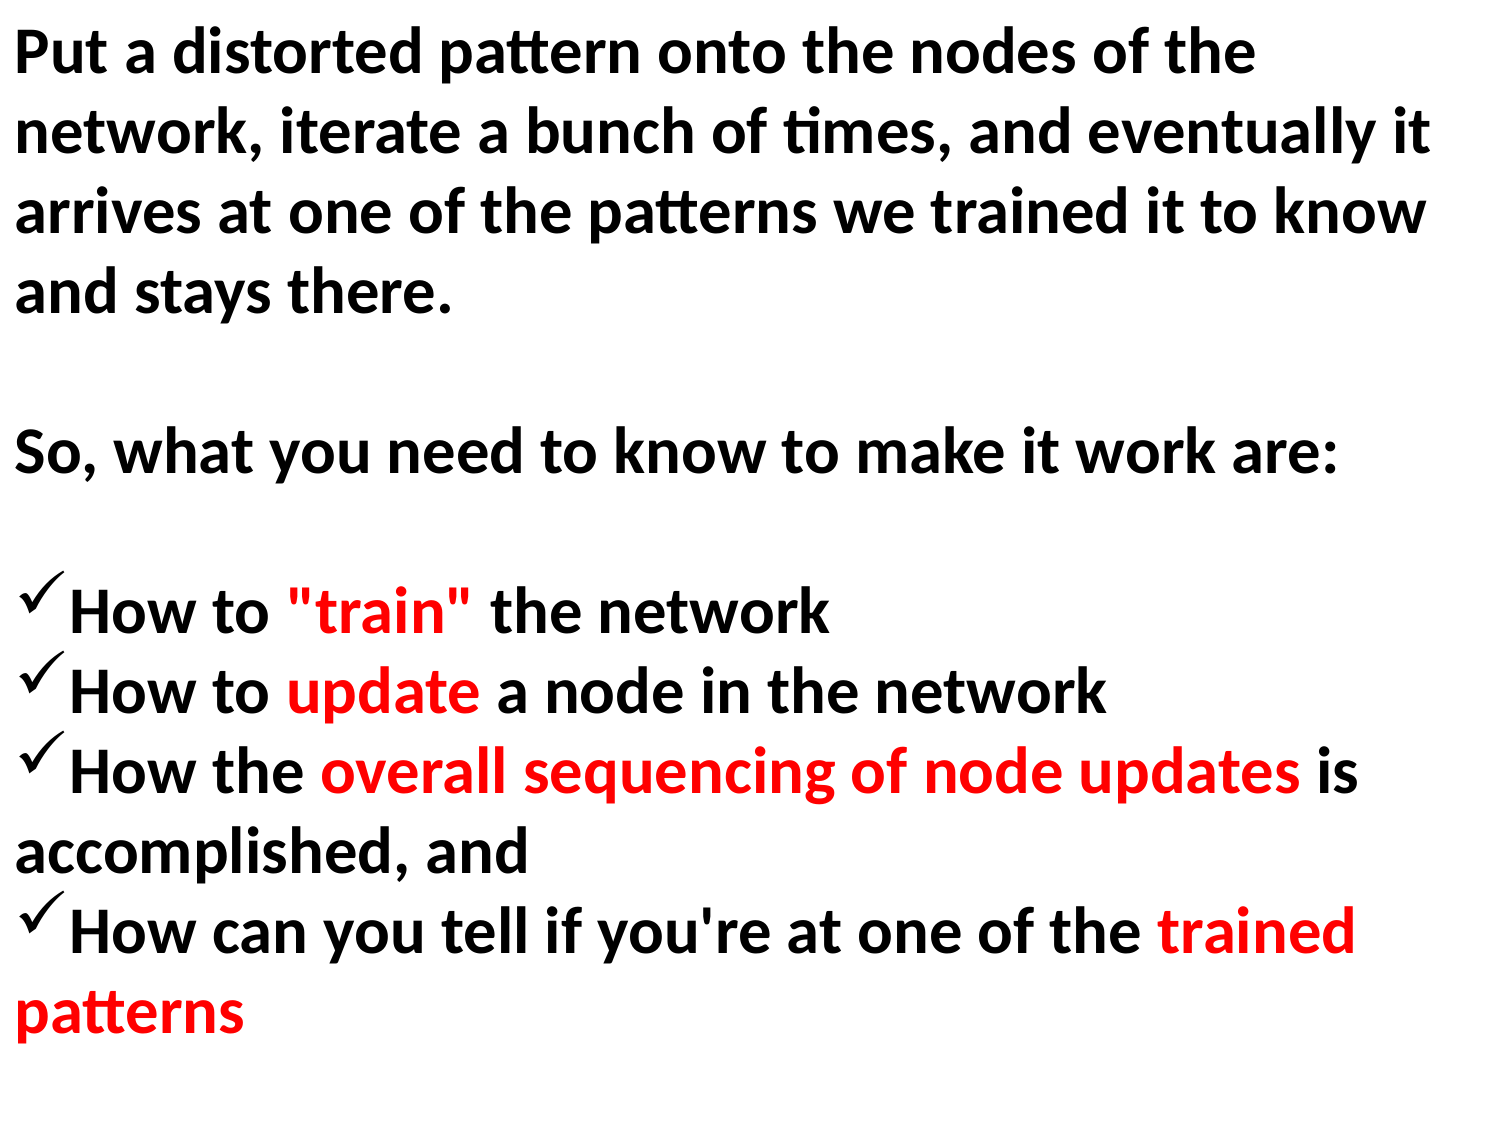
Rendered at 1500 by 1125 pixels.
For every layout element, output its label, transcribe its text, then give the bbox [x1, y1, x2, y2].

text_box Put a distorted pattern onto the nodes of the network, iterate a bunch of times, and eventually it arrives at one of the patterns we trained it to know and stays there. So, what you need to know to make it work are: How to "train" the network How to update a node in the network How the overall sequencing of node updates is accomplished, and How can you tell if you're at one of the trained patterns [0, 0, 1500, 1055]
